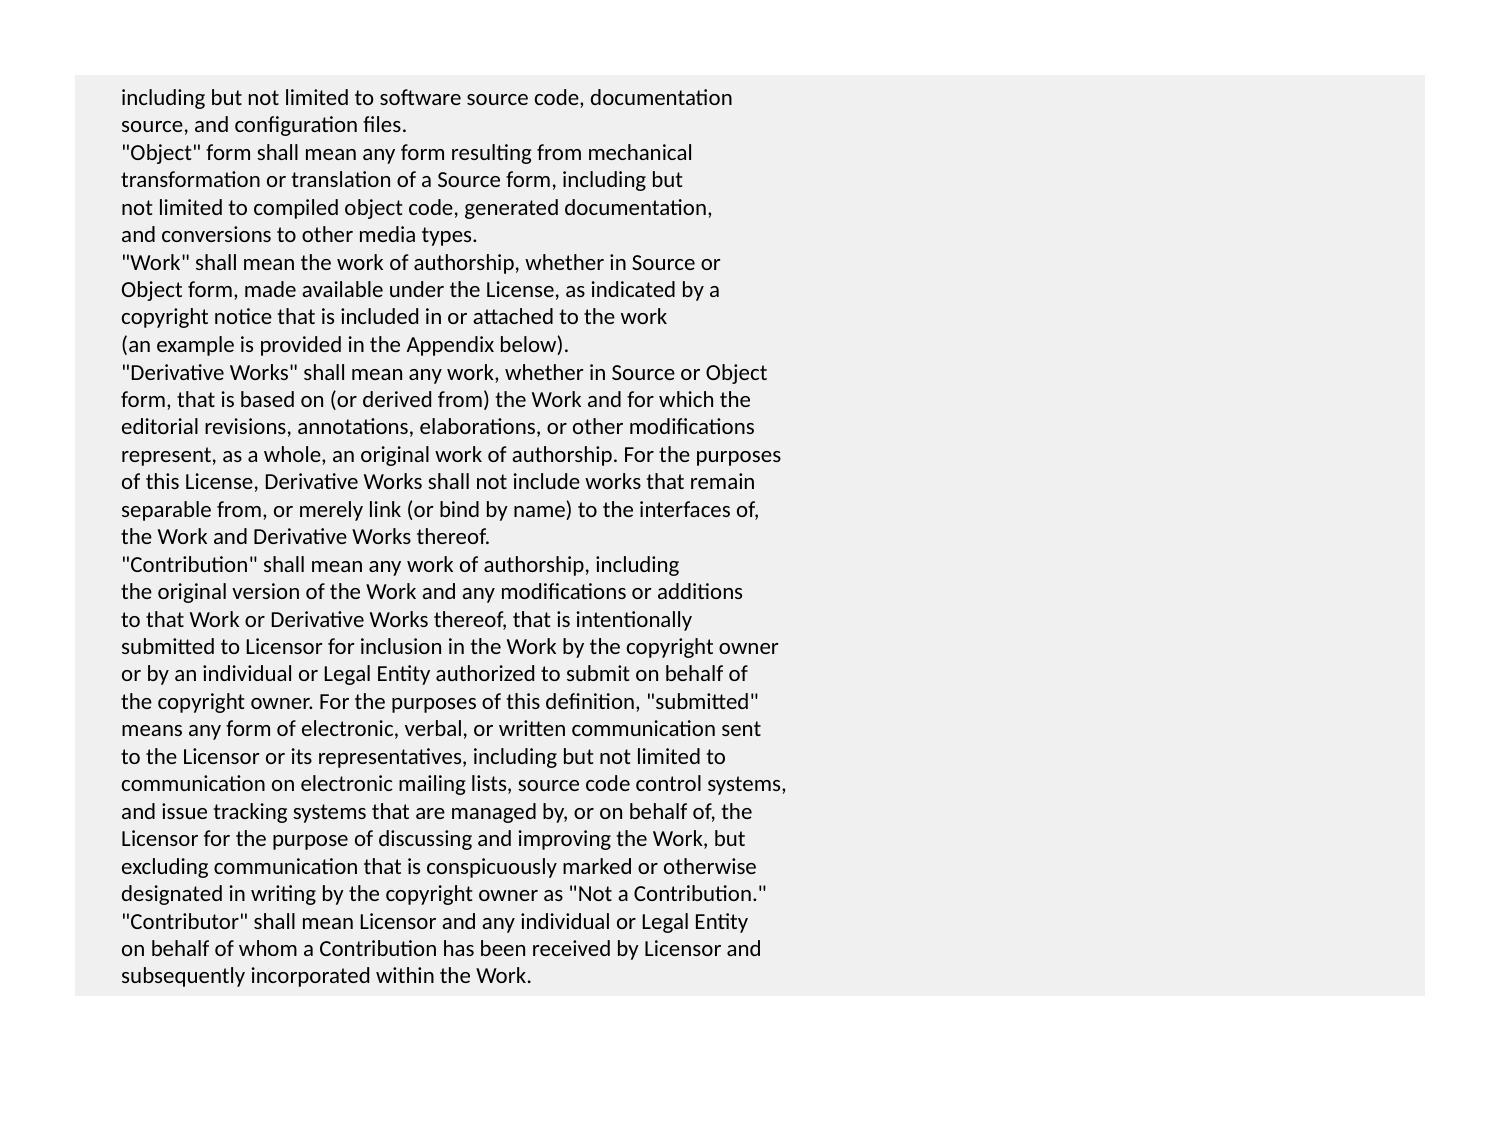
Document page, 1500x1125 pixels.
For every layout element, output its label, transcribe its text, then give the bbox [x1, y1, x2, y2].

text_box including but not limited to software source code, documentation source, and configuration files. "Object" form shall mean any form resulting from mechanical transformation or translation of a Source form, including but not limited to compiled object code, generated documentation, and conversions to other media types. "Work" shall mean the work of authorship, whether in Source or Object form, made available under the License, as indicated by a copyright notice that is included in or attached to the work (an example is provided in the Appendix below). "Derivative Works" shall mean any work, whether in Source or Object form, that is based on (or derived from) the Work and for which the editorial revisions, annotations, elaborations, or other modifications represent, as a whole, an original work of authorship. For the purposes of this License, Derivative Works shall not include works that remain separable from, or merely link (or bind by name) to the interfaces of, the Work and Derivative Works thereof. "Contribution" shall mean any work of authorship, including the original version of the Work and any modifications or additions to that Work or Derivative Works thereof, that is intentionally submitted to Licensor for inclusion in the Work by the copyright owner or by an individual or Legal Entity authorized to submit on behalf of the copyright owner. For the purposes of this definition, "submitted" means any form of electronic, verbal, or written communication sent to the Licensor or its representatives, including but not limited to communication on electronic mailing lists, source code control systems, and issue tracking systems that are managed by, or on behalf of, the Licensor for the purpose of discussing and improving the Work, but excluding communication that is conspicuously marked or otherwise designated in writing by the copyright owner as "Not a Contribution." "Contributor" shall mean Licensor and any individual or Legal Entity on behalf of whom a Contribution has been received by Licensor and subsequently incorporated within the Work. [74, 75, 1425, 996]
